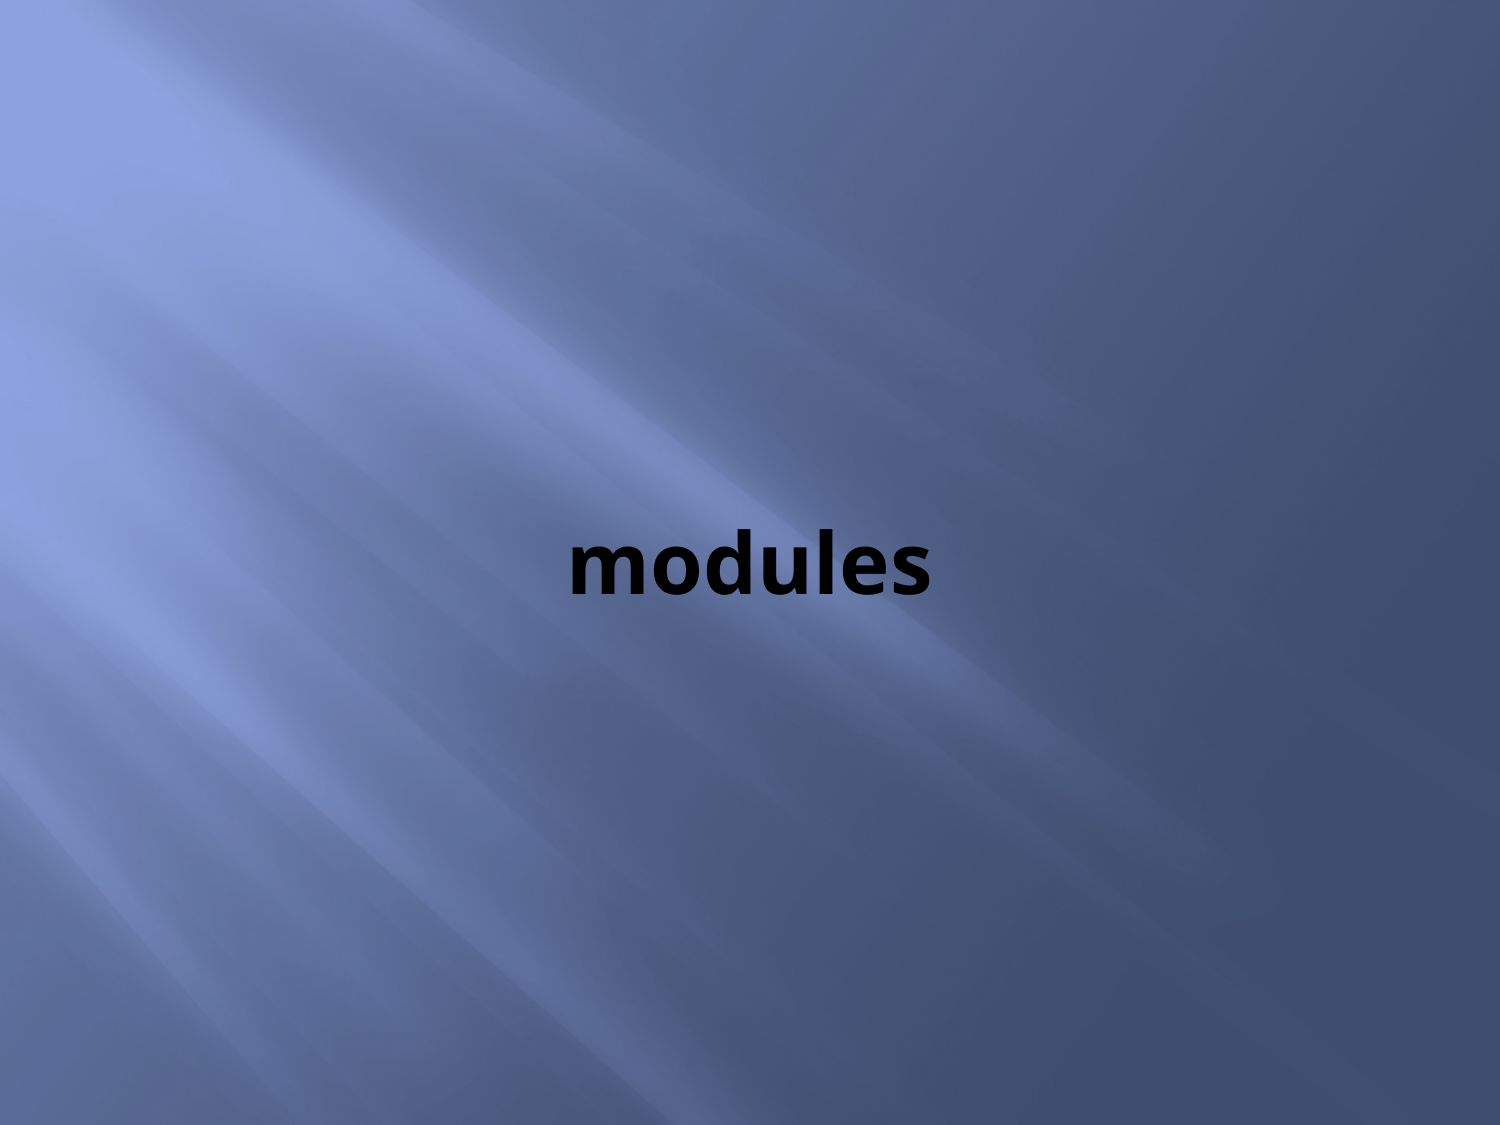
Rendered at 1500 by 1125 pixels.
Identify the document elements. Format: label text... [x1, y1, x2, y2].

title modules [75, 45, 1425, 1075]
